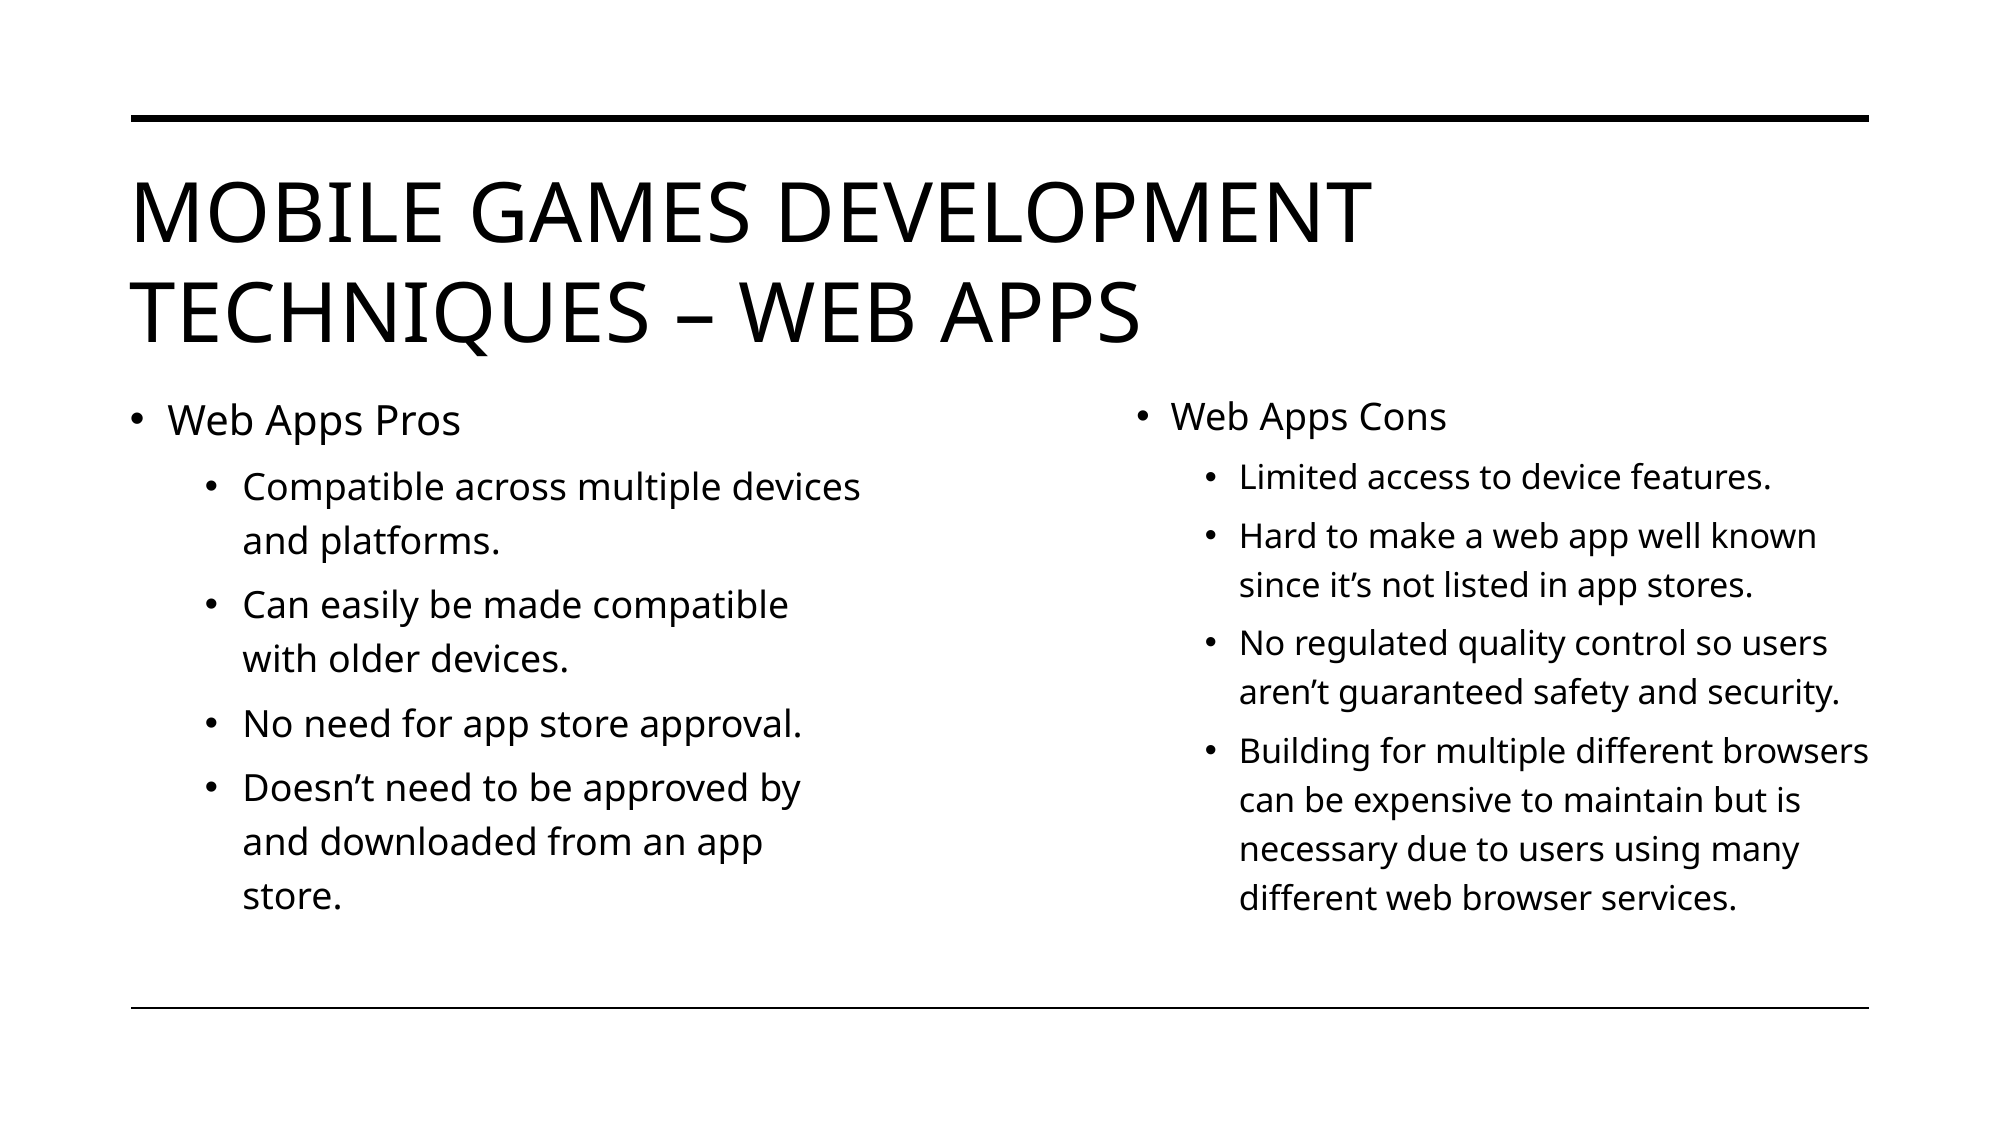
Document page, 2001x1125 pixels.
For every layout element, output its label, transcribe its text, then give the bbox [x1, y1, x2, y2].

title Mobile Games Development Techniques – Web apps [114, 151, 1869, 377]
list Web Apps Pros Compatible across multiple devices and platforms. Can easily be made compatible with older devices. No need for app store approval. Doesn’t need to be approved by and downloaded from an app store. [114, 376, 879, 973]
text_box Web Apps Cons Limited access to device features. Hard to make a web app well known since it’s not listed in app stores. No regulated quality control so users aren’t guaranteed safety and security. Building for multiple different browsers can be expensive to maintain but is necessary due to users using many different web browser services. [1121, 376, 1885, 973]
